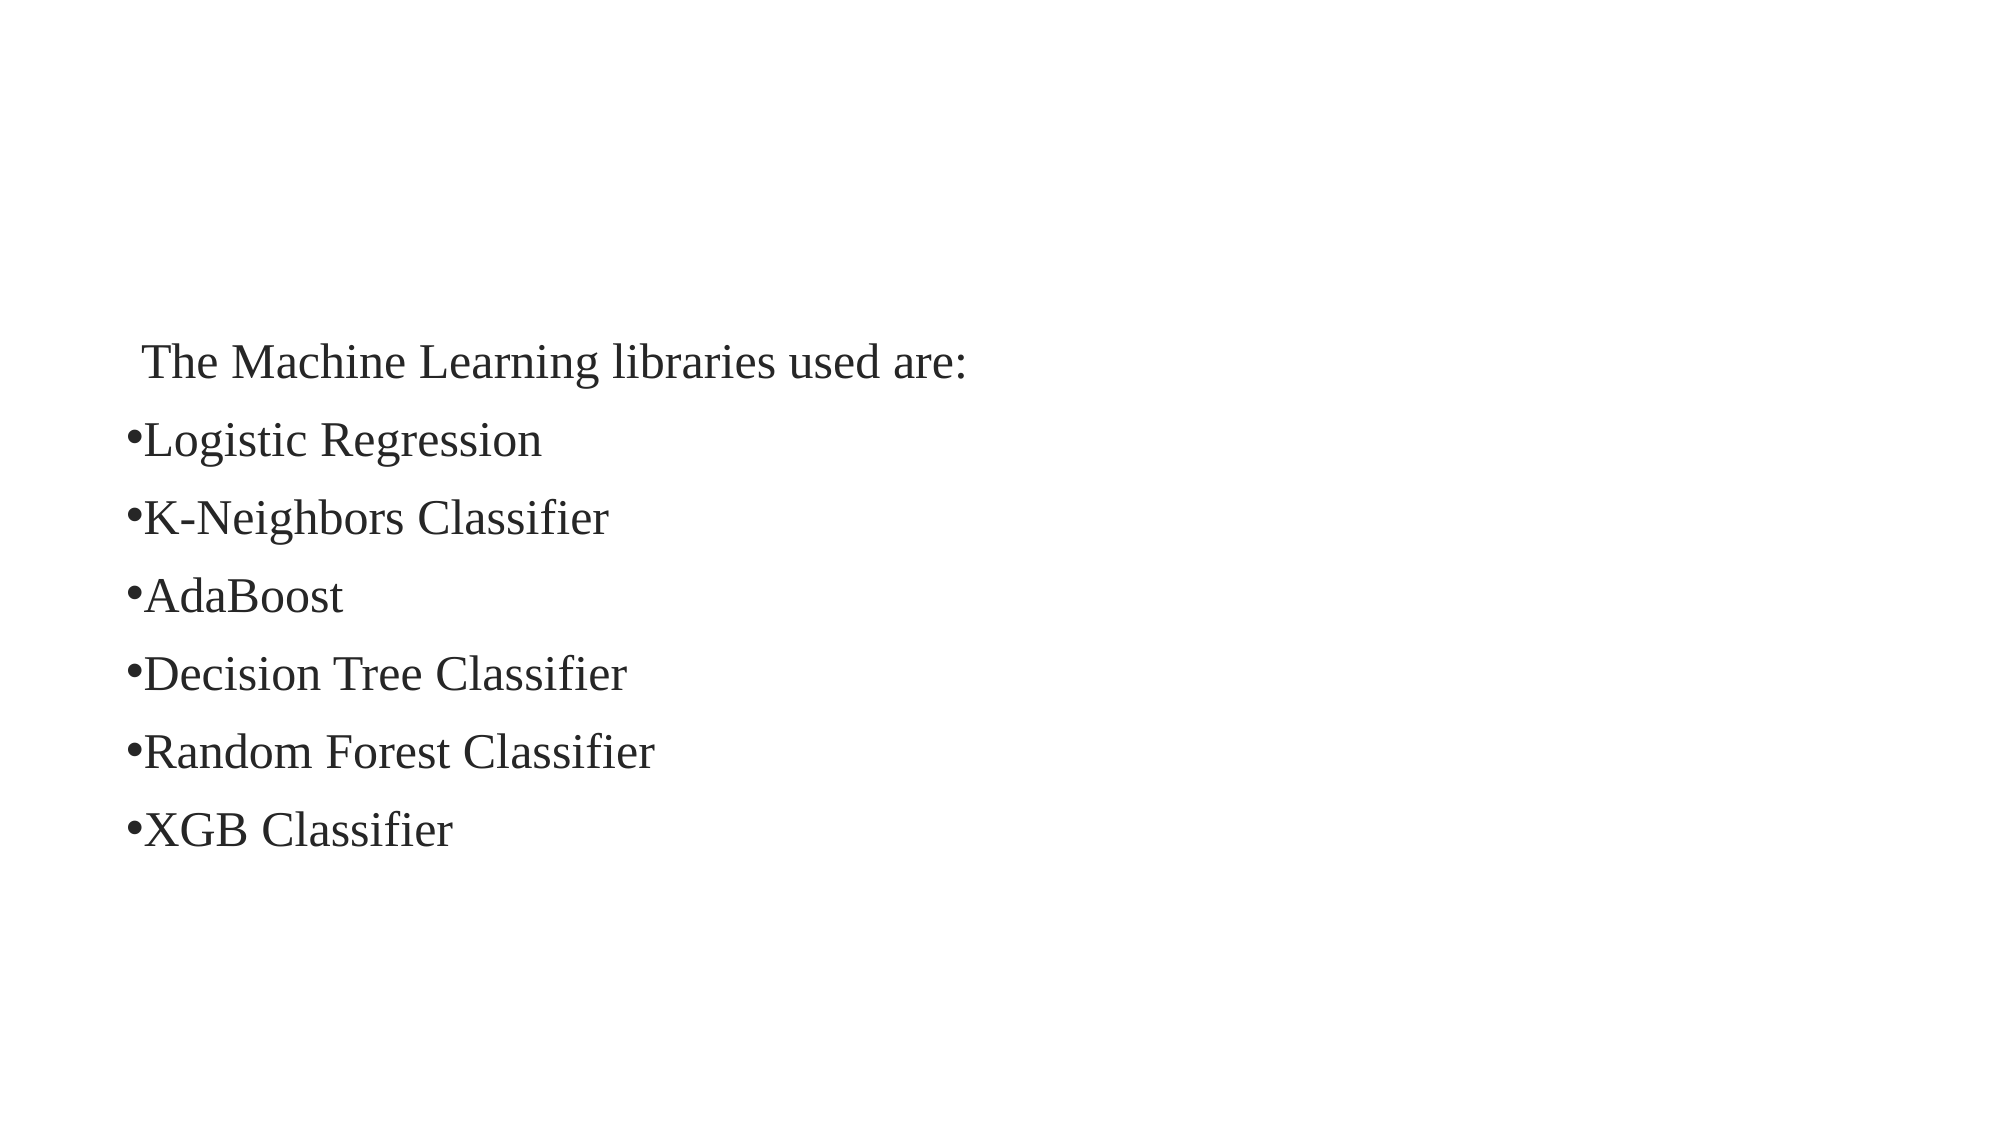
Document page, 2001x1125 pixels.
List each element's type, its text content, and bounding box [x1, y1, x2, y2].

list The Machine Learning libraries used are: Logistic Regression K-Neighbors Classifier AdaBoost Decision Tree Classifier Random Forest Classifier XGB Classifier [111, 329, 1876, 948]
